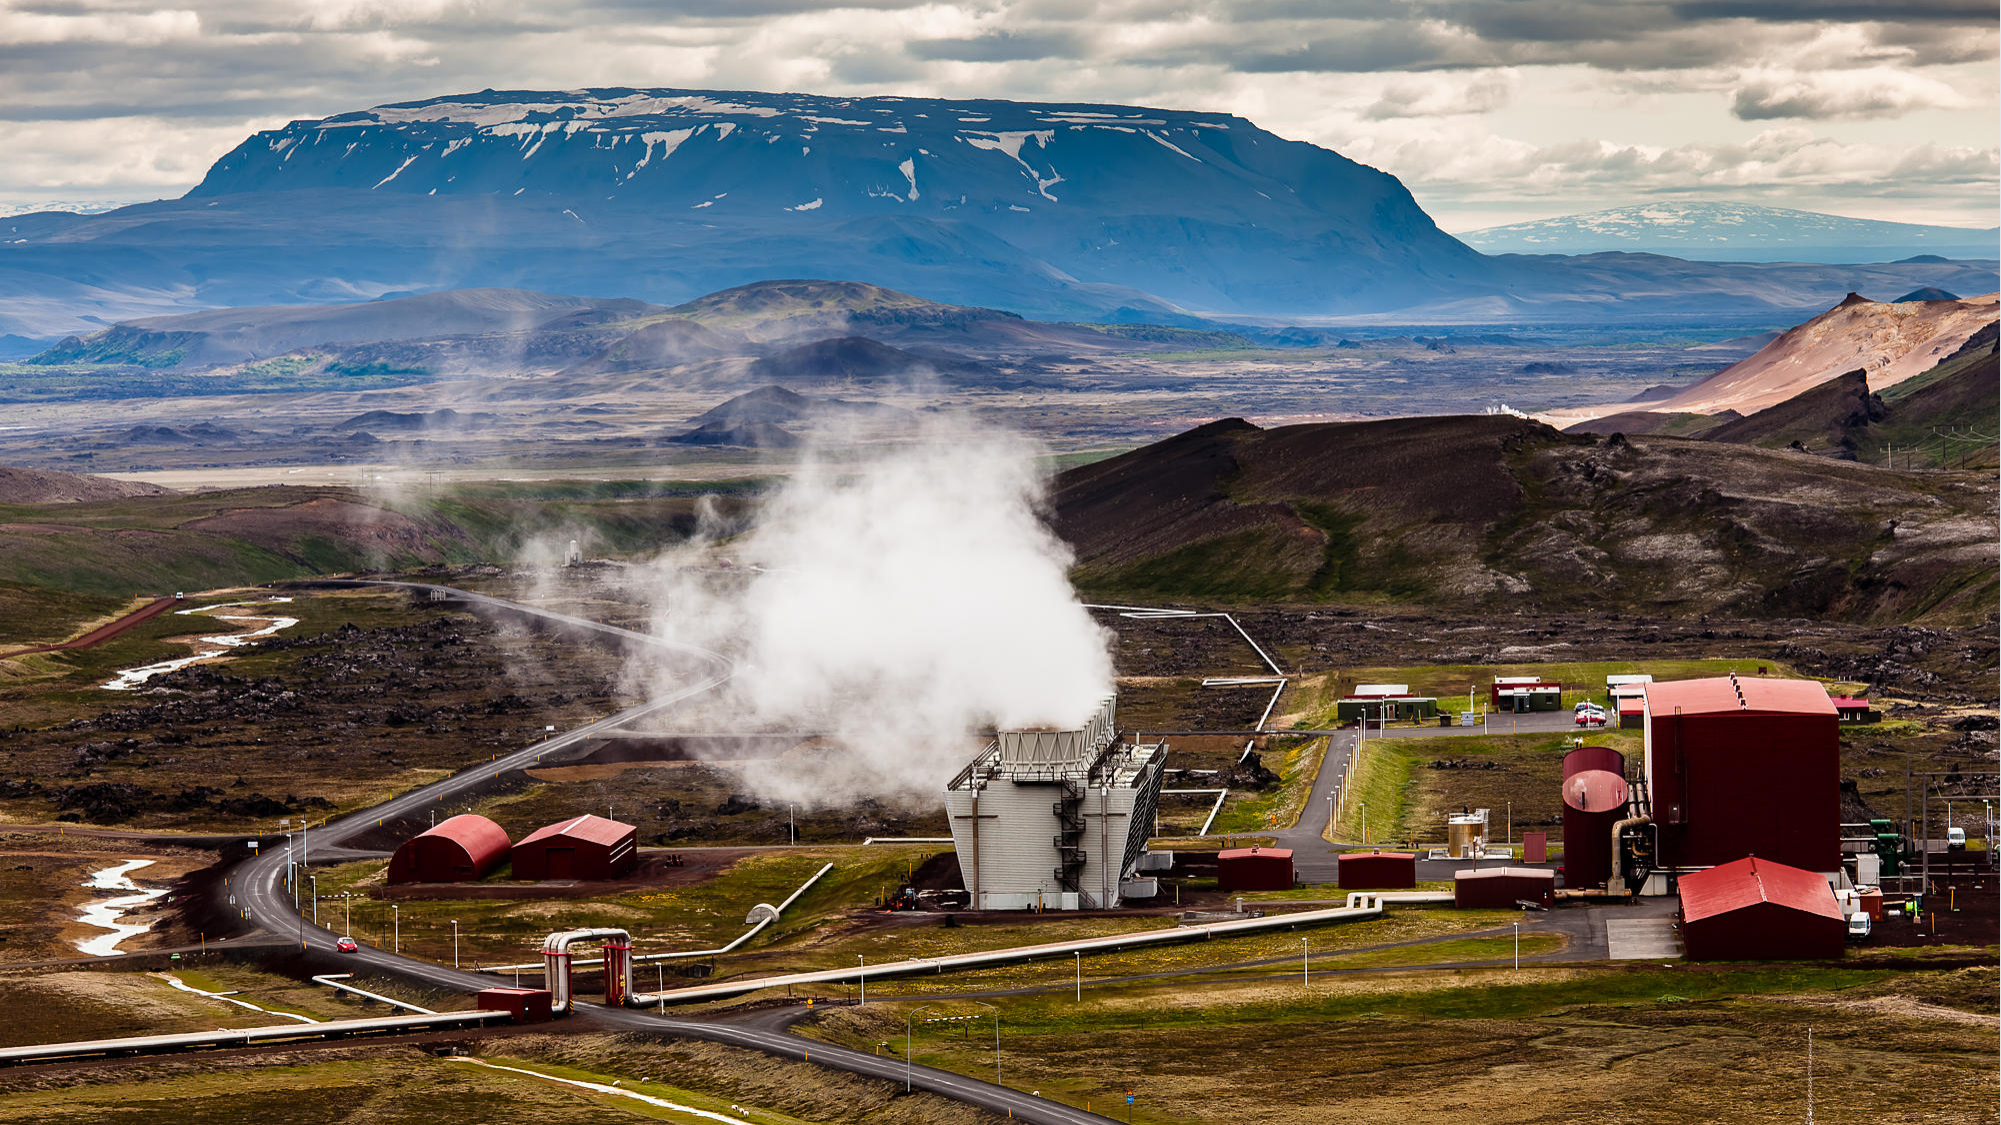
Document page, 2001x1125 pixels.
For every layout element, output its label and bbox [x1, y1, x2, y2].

list [0, 0, 2000, 1125]
